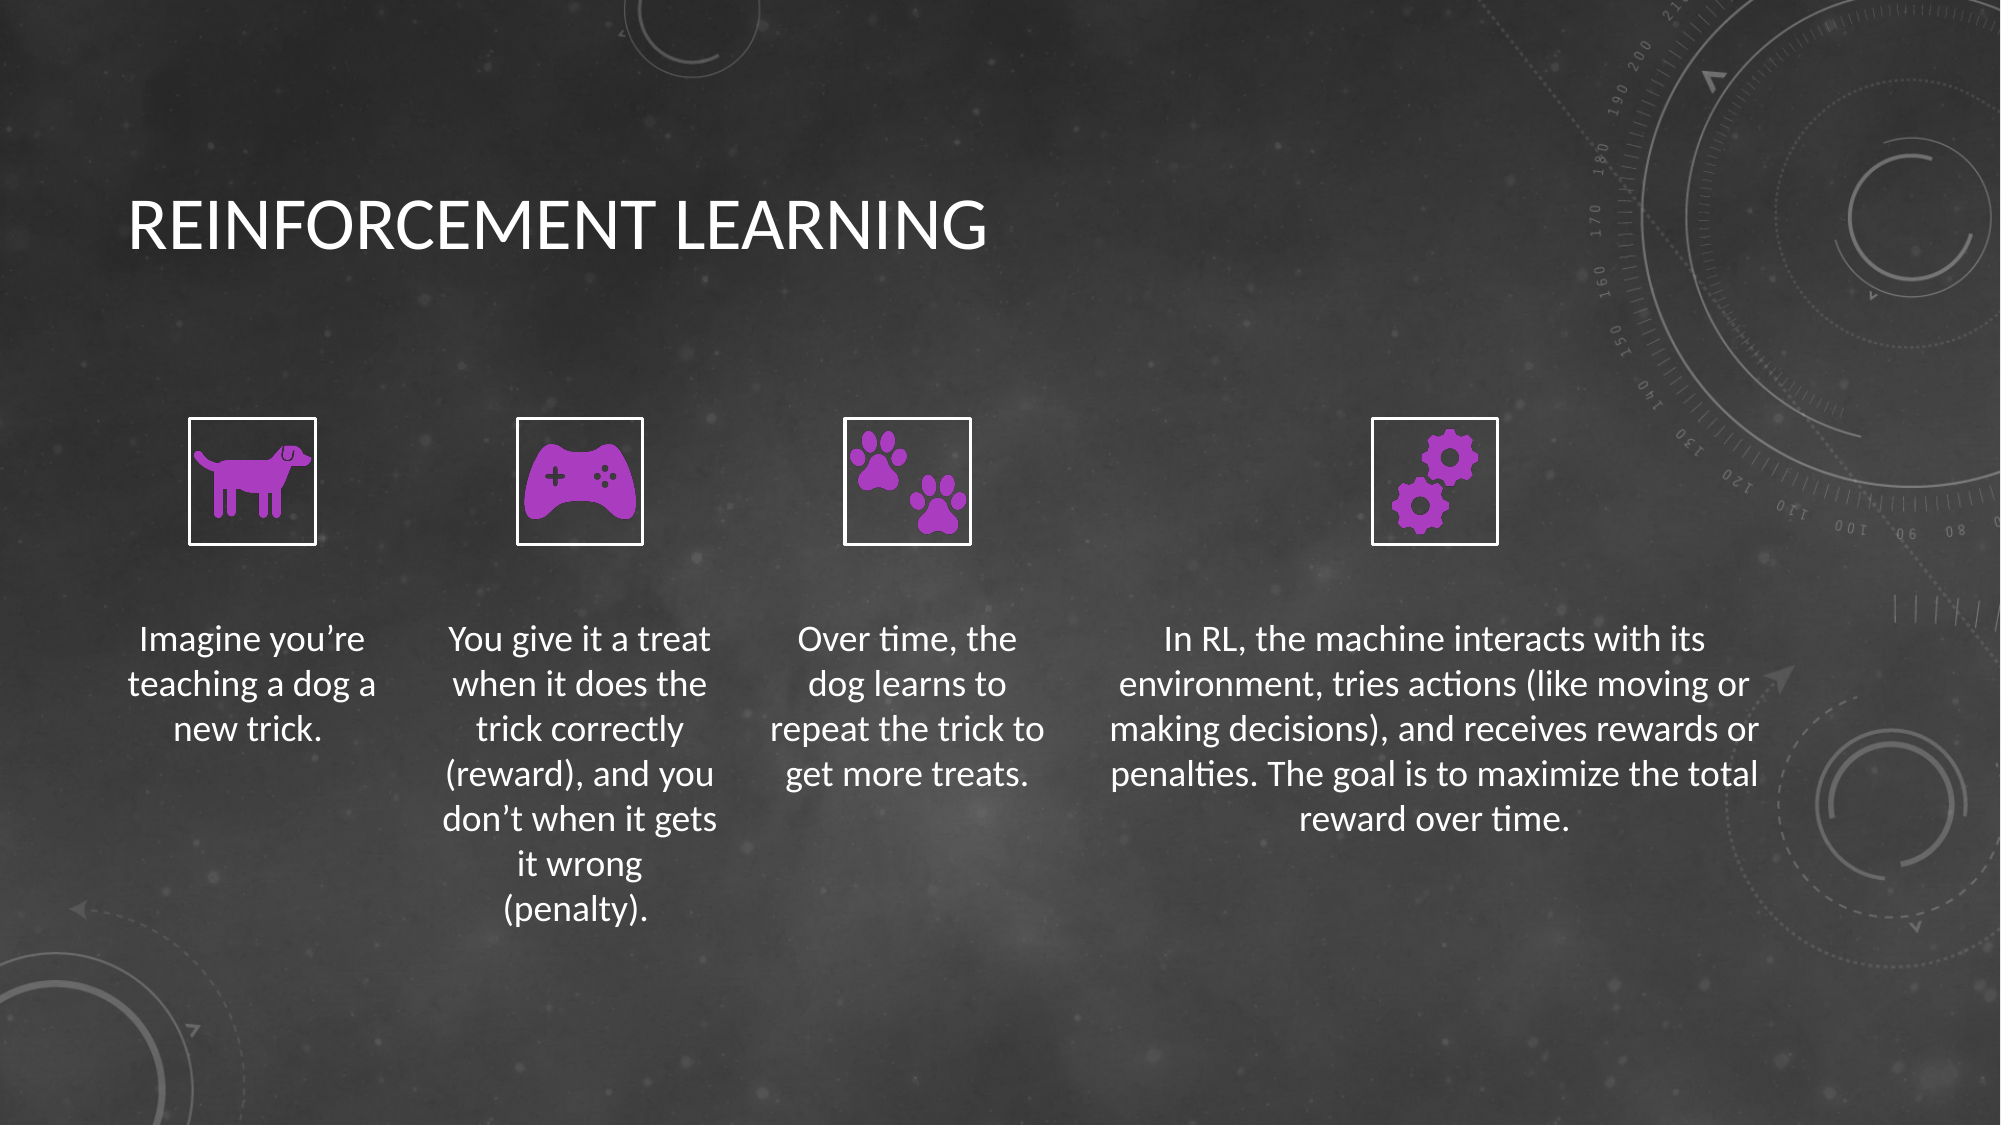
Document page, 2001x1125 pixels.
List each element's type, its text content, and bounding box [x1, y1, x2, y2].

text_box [112, 418, 1775, 883]
picture [0, 0, 2001, 1125]
title REINFORCEMENT LEARNING [112, 99, 1775, 339]
